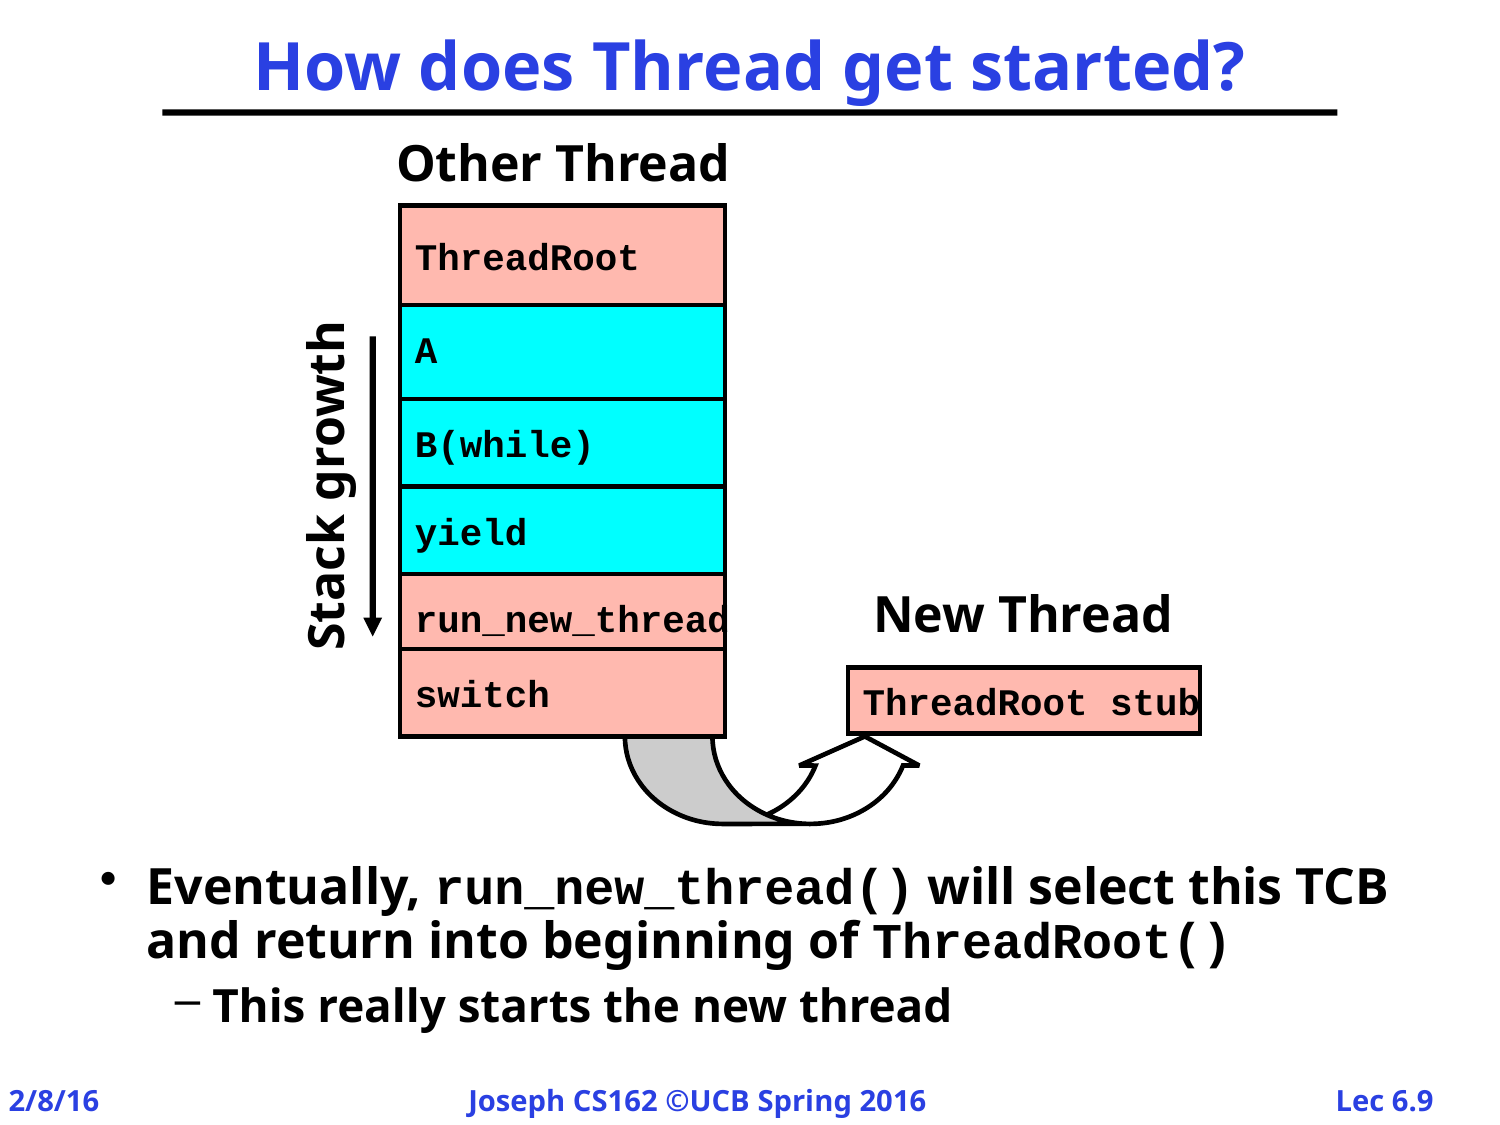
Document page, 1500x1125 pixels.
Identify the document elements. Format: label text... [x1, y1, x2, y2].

list Eventually, run_new_thread() will select this TCB and return into beginning of ThreadRoot() This really starts the new thread [84, 853, 1448, 1104]
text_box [847, 574, 1201, 734]
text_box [287, 123, 726, 737]
title How does Thread get started? [162, 24, 1338, 113]
text_box [625, 743, 920, 824]
